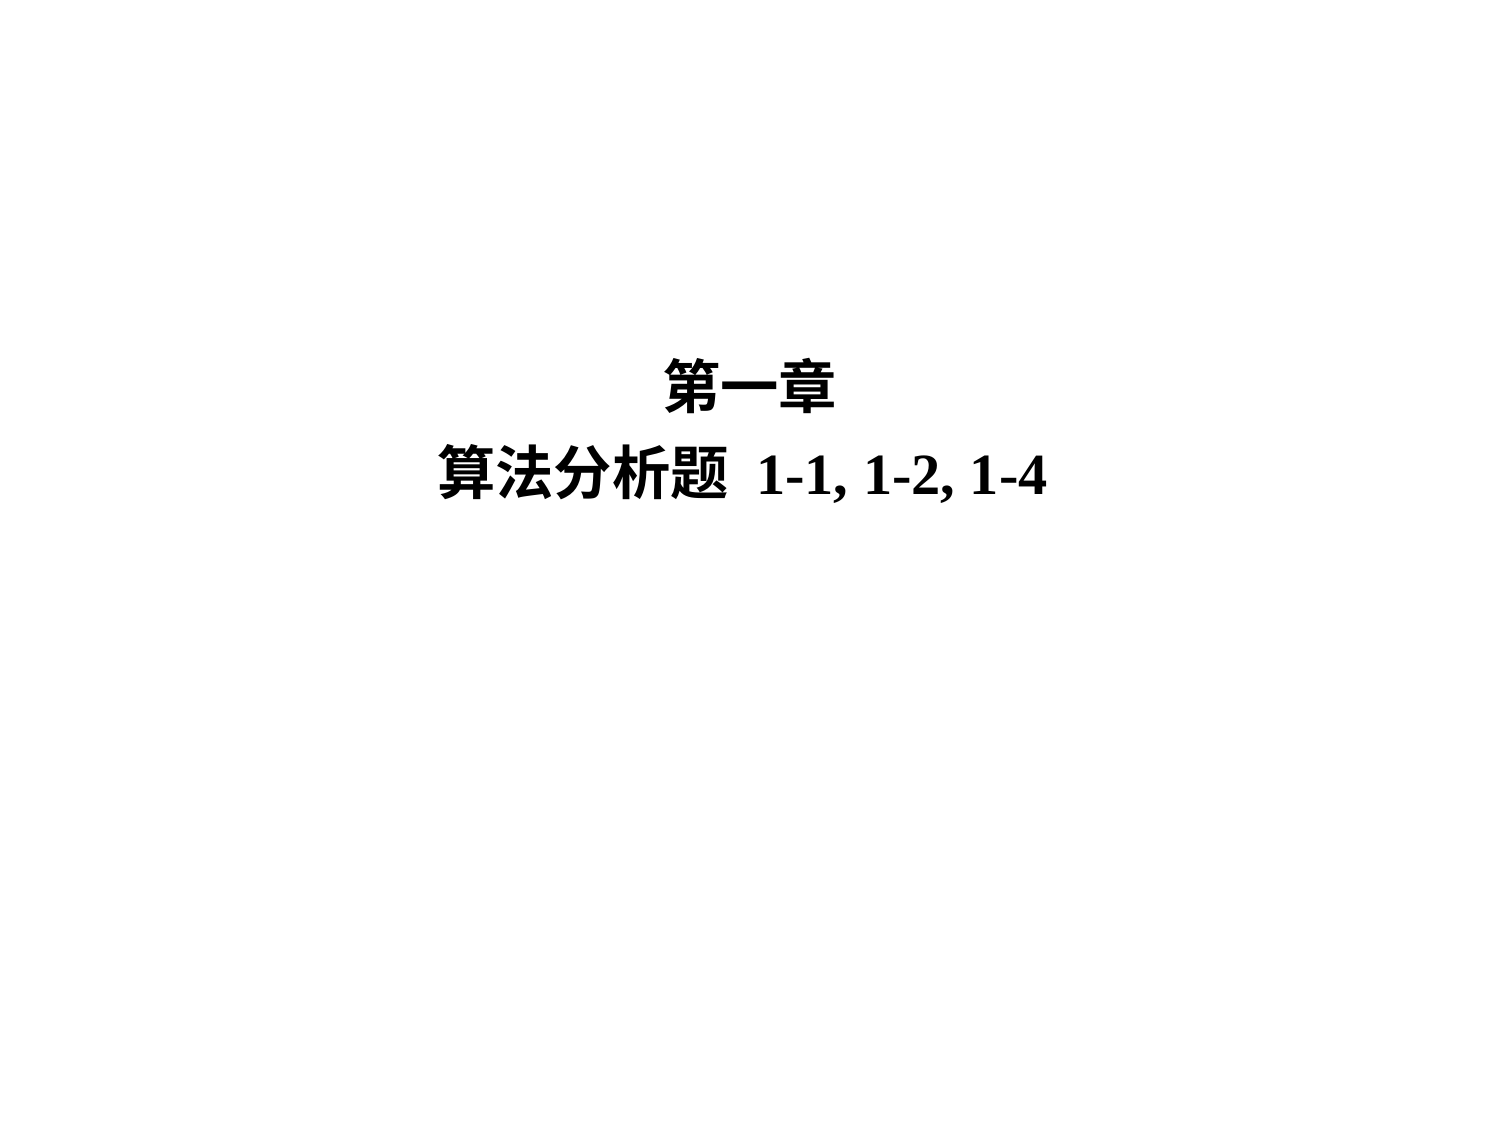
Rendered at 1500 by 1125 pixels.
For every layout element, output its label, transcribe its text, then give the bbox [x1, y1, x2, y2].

text_box 第一章 算法分析题 1-1, 1-2, 1-4 [183, 332, 1317, 514]
